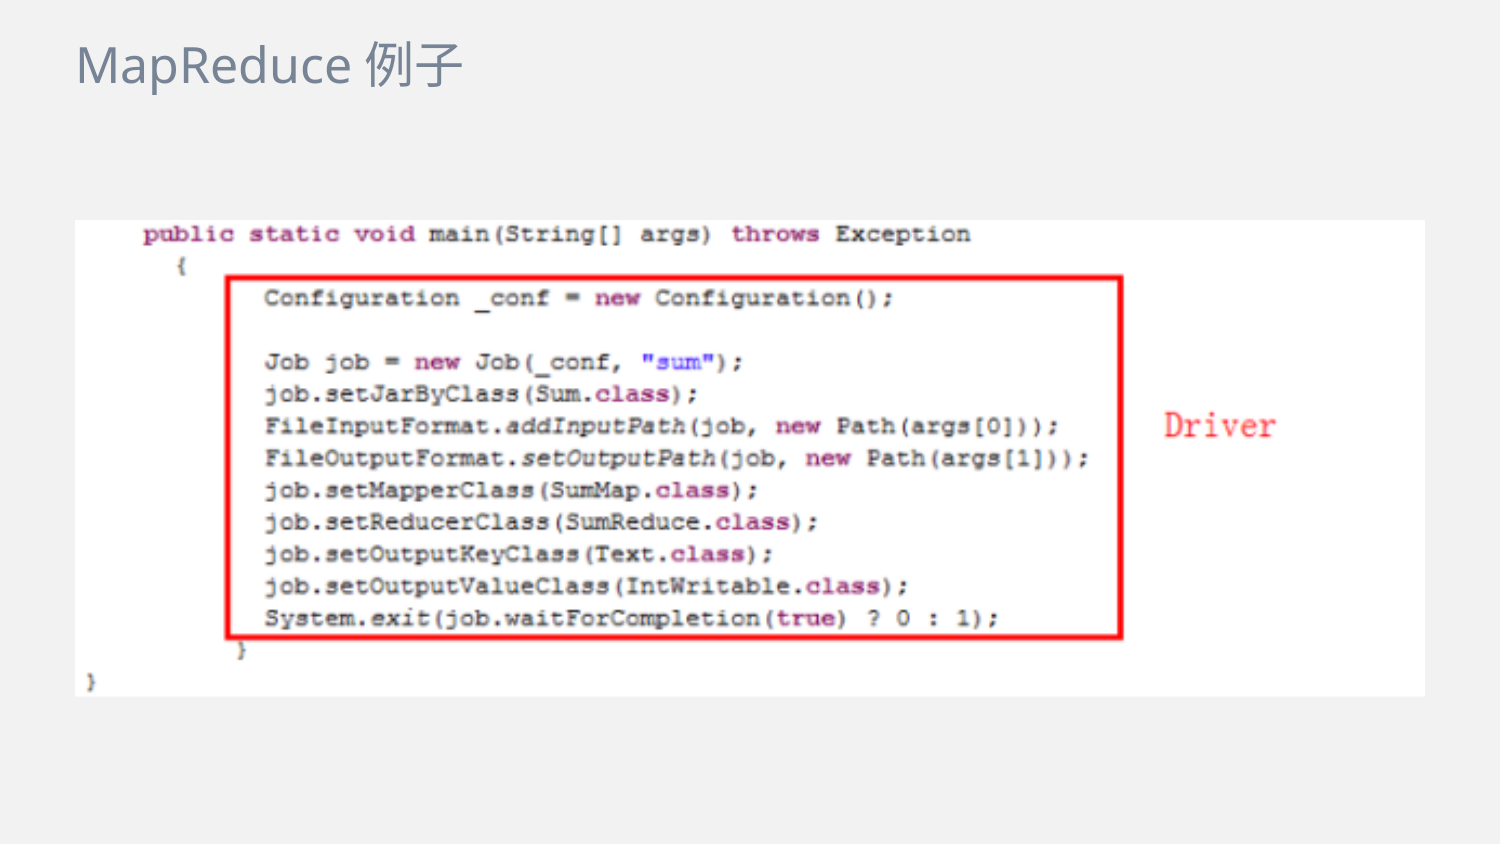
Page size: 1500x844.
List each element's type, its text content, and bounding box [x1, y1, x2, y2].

picture [74, 220, 1425, 706]
text_box MapReduce例子 [75, 32, 573, 95]
